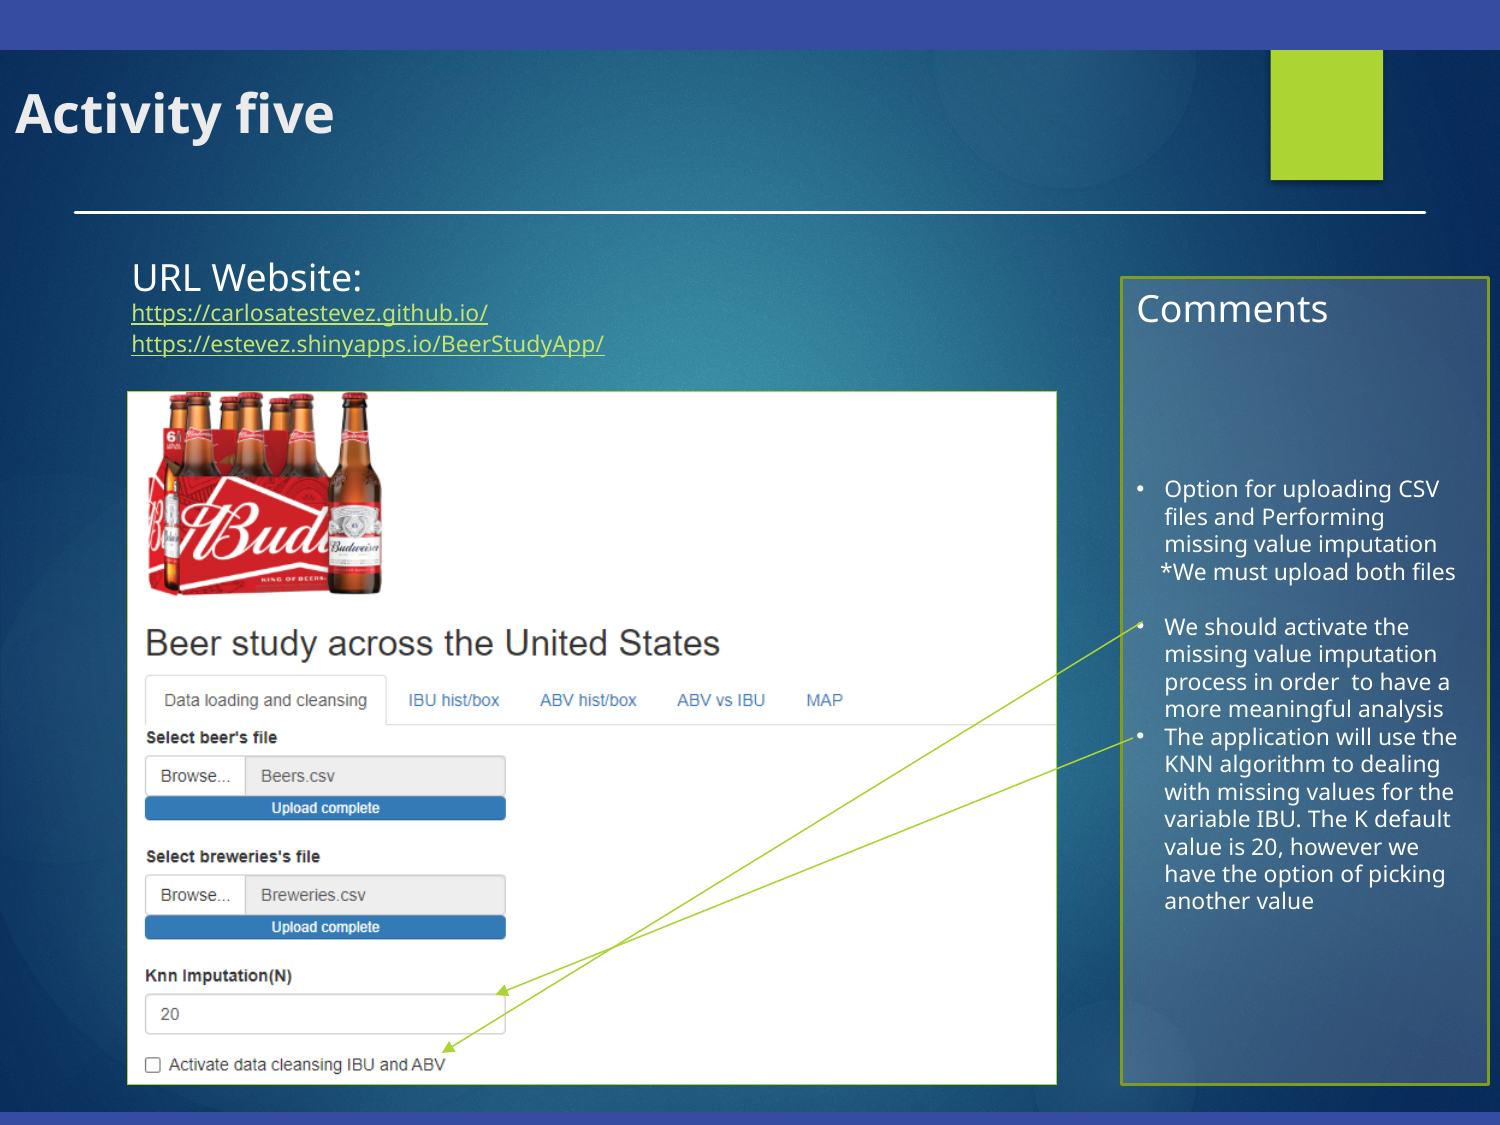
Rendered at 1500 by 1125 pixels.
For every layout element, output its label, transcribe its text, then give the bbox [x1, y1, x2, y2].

text_box Comments [1121, 277, 1359, 337]
picture [127, 391, 1057, 1085]
text_box Option for uploading CSV files and Performing missing value imputation *We must upload both files We should activate the missing value imputation process in order to have a more meaningful analysis The application will use the KNN algorithm to dealing with missing values for the variable IBU. The K default value is 20, however we have the option of picking another value [1120, 276, 1490, 1086]
title Activity five [0, 71, 1500, 225]
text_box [441, 621, 1143, 1054]
text_box URL Website: https://carlosatestevez.github.io/ https://estevez.shinyapps.io/BeerStudyApp/ [41, 246, 971, 441]
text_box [495, 737, 1133, 996]
